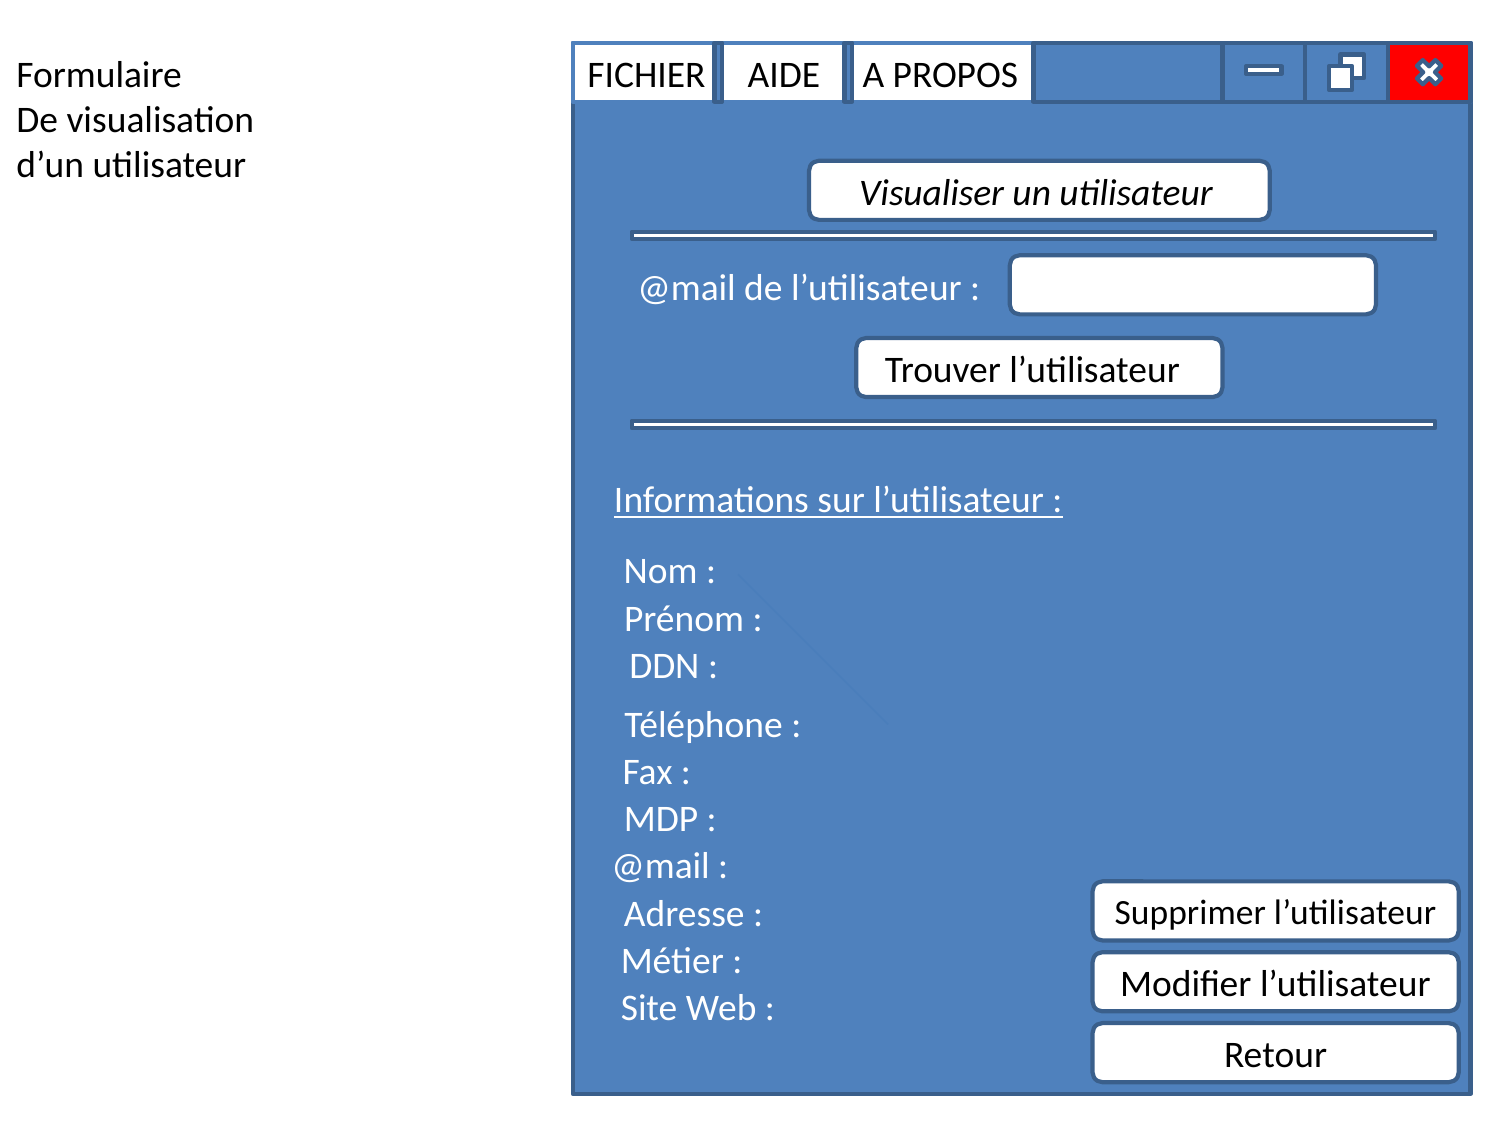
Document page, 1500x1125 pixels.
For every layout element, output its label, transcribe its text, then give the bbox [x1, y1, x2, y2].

text_box @mail de l’utilisateur : [622, 255, 996, 315]
text_box [571, 104, 1473, 1096]
text_box [1414, 57, 1444, 87]
text_box [806, 158, 1272, 222]
text_box [630, 230, 1437, 241]
text_box Trouver l’utilisateur [869, 338, 1196, 398]
text_box Formulaire De visualisation d’un utilisateur [1, 42, 278, 193]
text_box Informations sur l’utilisateur : [599, 467, 1078, 528]
text_box @mail : [596, 834, 768, 894]
text_box [1390, 41, 1473, 104]
text_box Téléphone : [609, 692, 817, 753]
text_box [842, 41, 854, 104]
text_box [630, 419, 1437, 430]
text_box Prénom : [609, 586, 732, 633]
text_box [854, 335, 1225, 400]
text_box DDN : [597, 633, 732, 694]
text_box Retour [1090, 1020, 1461, 1085]
text_box [1224, 41, 1307, 104]
text_box Site Web : [597, 975, 791, 1036]
text_box Métier : [597, 928, 758, 975]
text_box FICHIER AIDE A PROPOS [572, 42, 1223, 148]
text_box [1307, 41, 1390, 104]
text_box [1031, 41, 1224, 104]
text_box [1244, 64, 1284, 76]
text_box Supprimer l’utilisateur [1090, 879, 1461, 943]
text_box [1007, 253, 1379, 317]
text_box Fax : [573, 739, 707, 800]
text_box [1338, 52, 1366, 80]
text_box Adresse : [609, 881, 779, 942]
text_box Nom : [609, 538, 732, 586]
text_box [737, 573, 889, 725]
text_box Visualiser un utilisateur [844, 160, 1235, 221]
text_box [1327, 64, 1354, 92]
text_box MDP : [609, 786, 732, 847]
text_box Modifier l’utilisateur [1090, 950, 1461, 1014]
text_box [712, 41, 724, 104]
